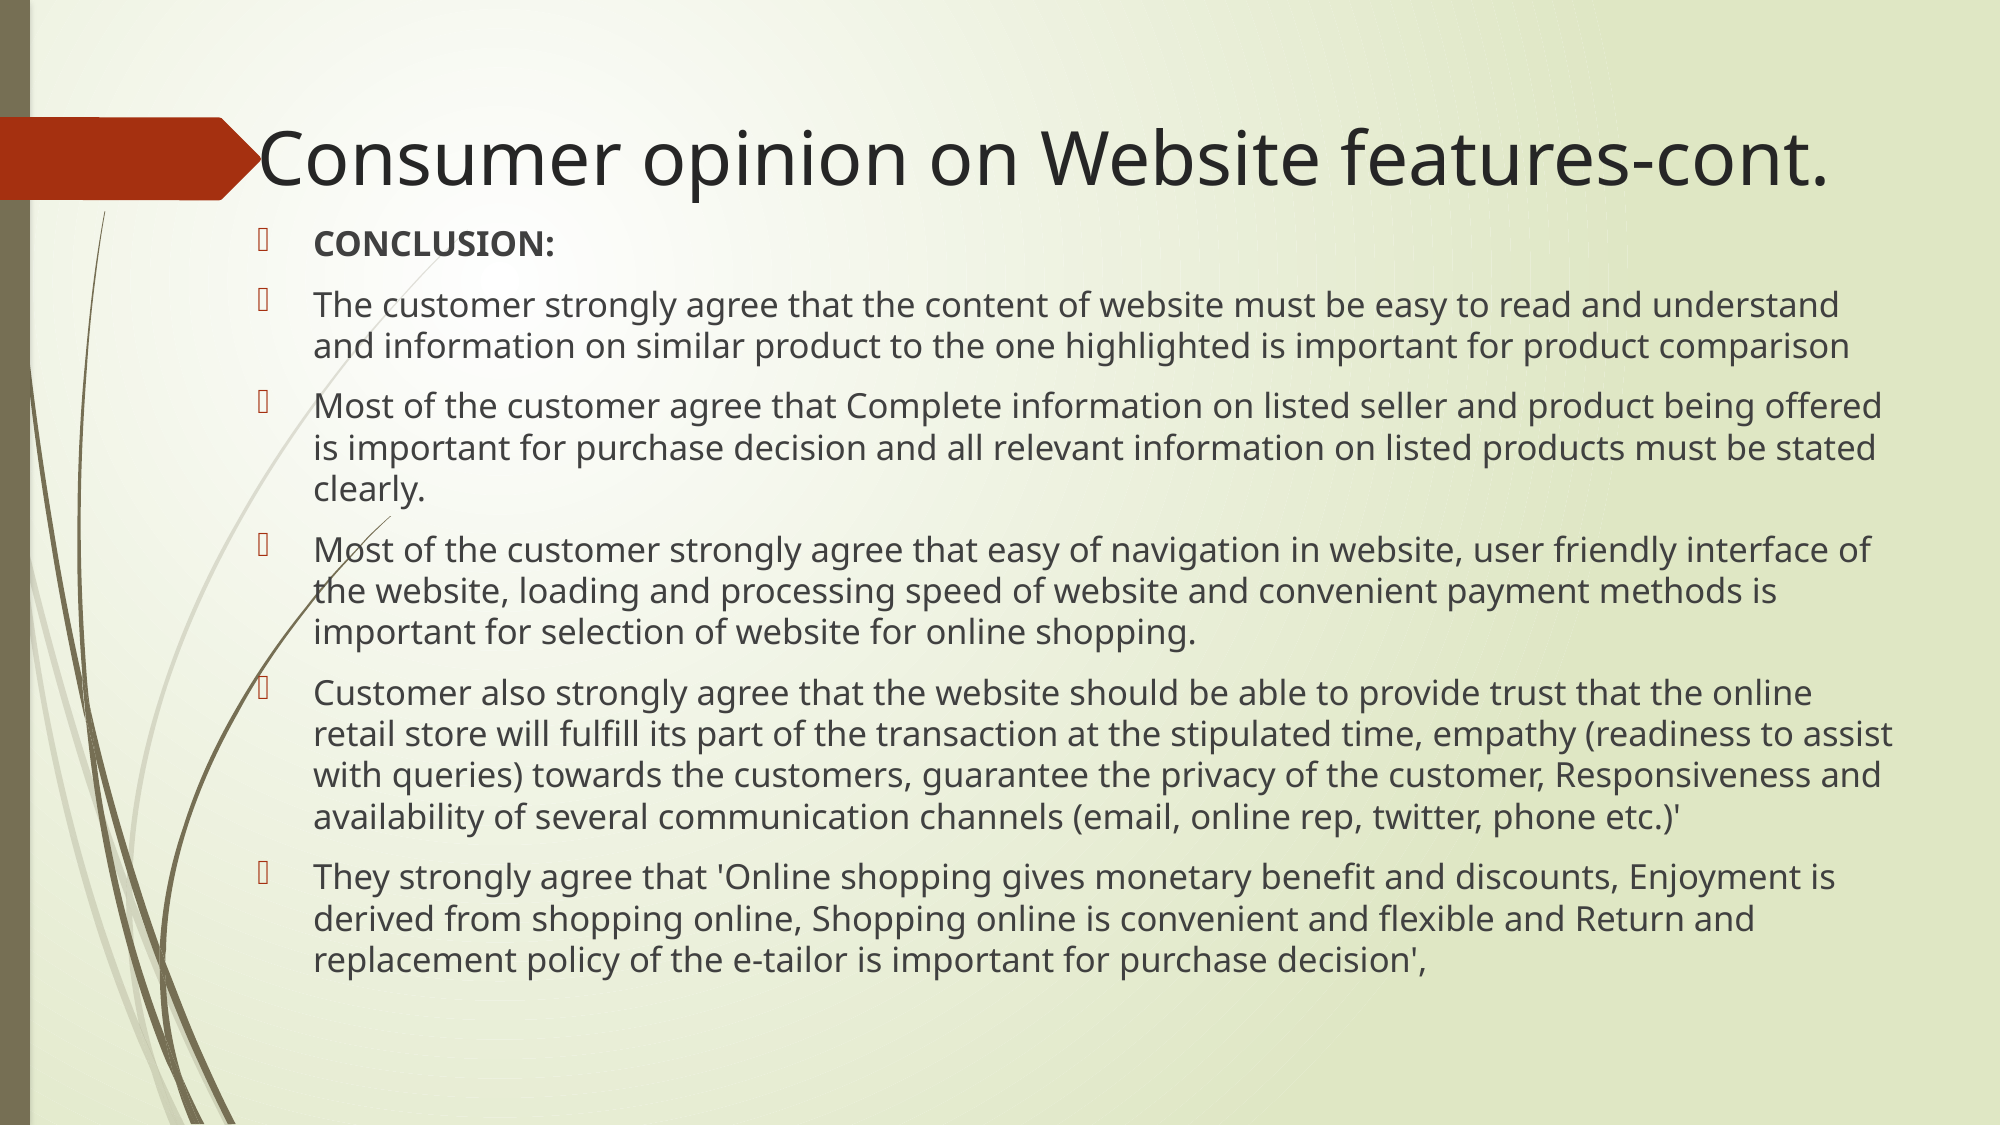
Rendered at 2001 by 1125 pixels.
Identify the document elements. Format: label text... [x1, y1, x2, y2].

title Consumer opinion on Website features-cont. [242, 102, 2000, 215]
list CONCLUSION: The customer strongly agree that the content of website must be easy to read and understand and information on similar product to the one highlighted is important for product comparison Most of the customer agree that Complete information on listed seller and product being offered is important for purchase decision and all relevant information on listed products must be stated clearly. Most of the customer strongly agree that easy of navigation in website, user friendly interface of the website, loading and processing speed of website and convenient payment methods is important for selection of website for online shopping. Customer also strongly agree that the website should be able to provide trust that the online retail store will fulfill its part of the transaction at the stipulated time, empathy (readiness to assist with queries) towards the customers, guarantee the privacy of the customer, Responsiveness and availability of several communication channels (email, online rep, twitter, phone etc.)' They strongly agree that 'Online shopping gives monetary benefit and discounts, Enjoyment is derived from shopping online, Shopping online is convenient and flexible and Return and replacement policy of the e-tailor is important for purchase decision', [242, 214, 1920, 1023]
